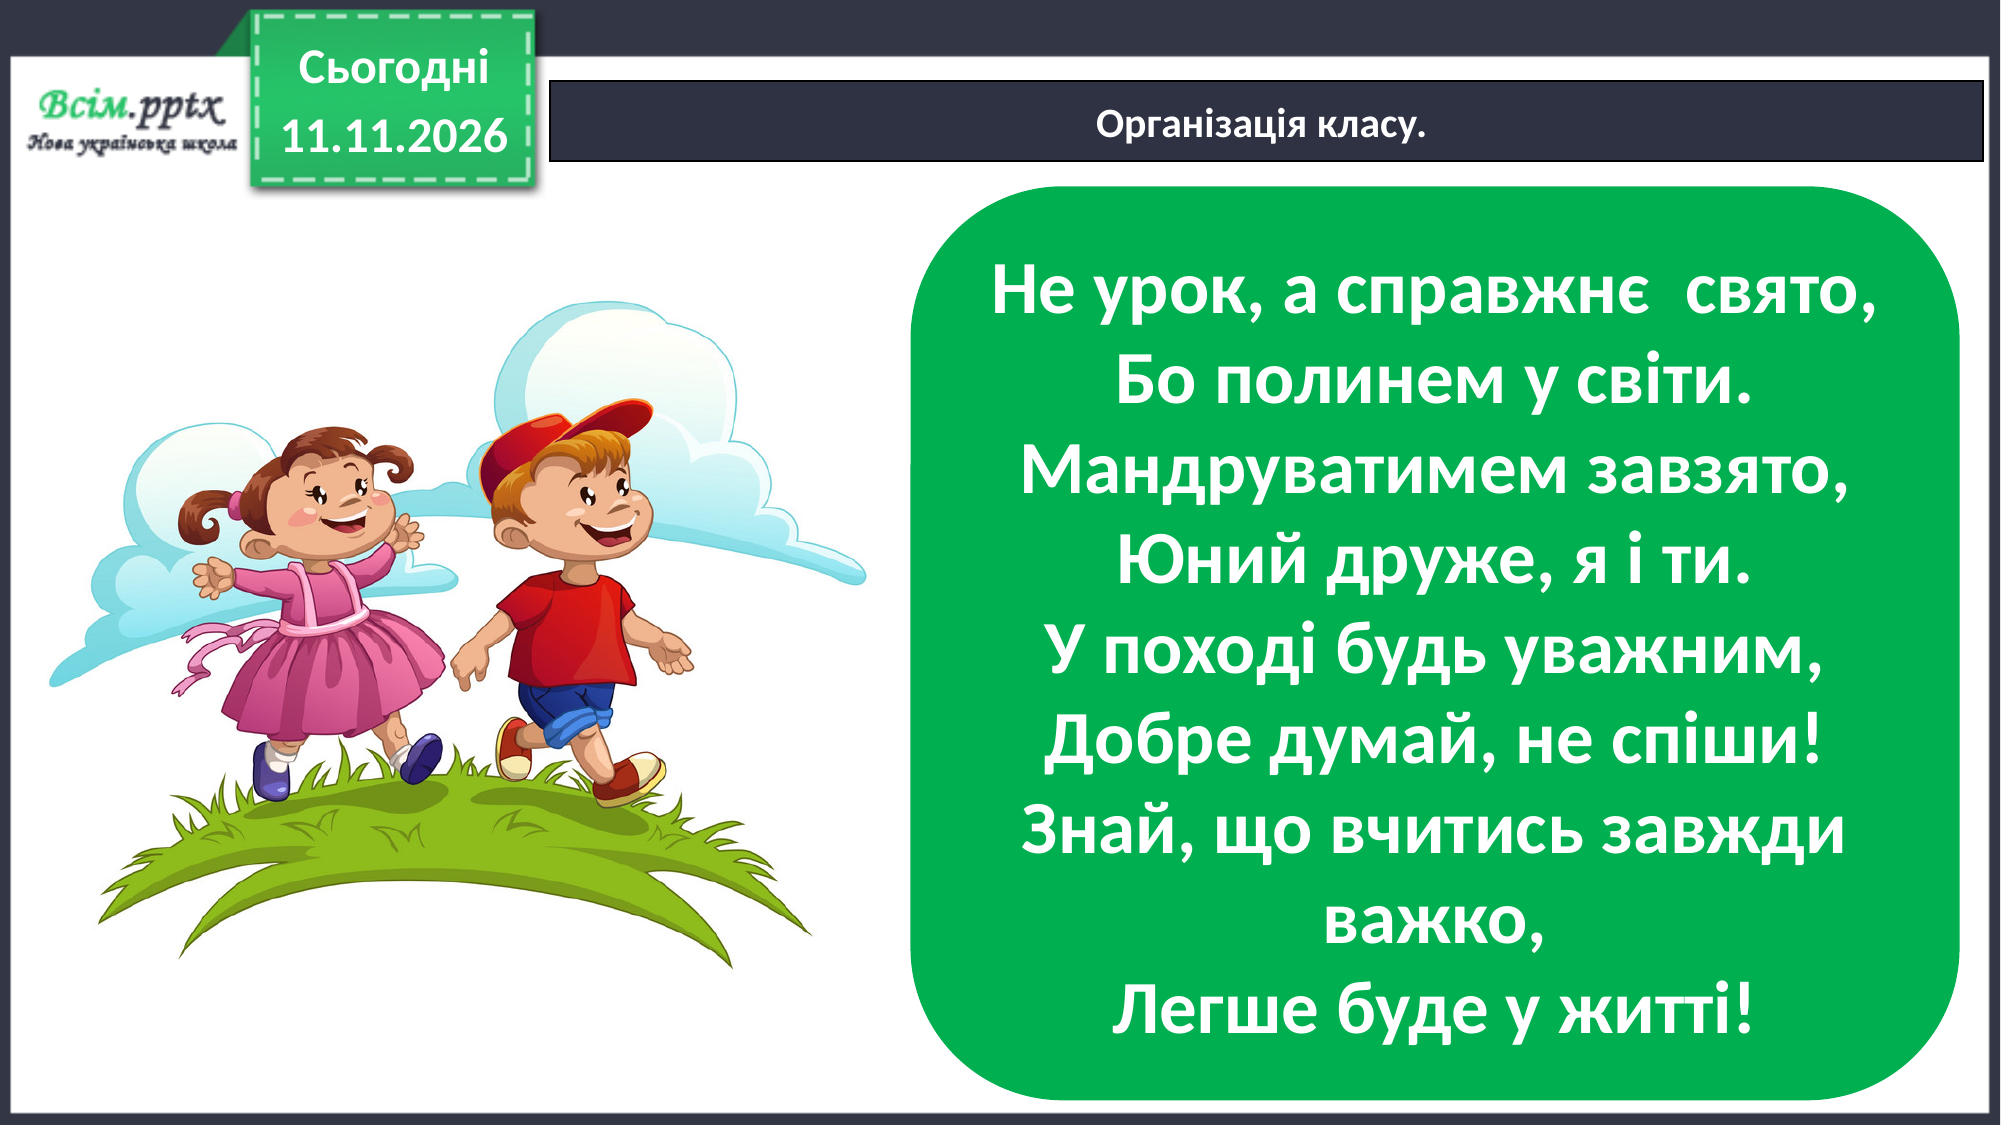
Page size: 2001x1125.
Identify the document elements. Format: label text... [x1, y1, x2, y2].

text_box Не урок, а справжнє свято, Бо полинем у світи. Мандруватимем завзято, Юний друже, я і ти. У поході будь уважним, Добре думай, не спіши! Знай, що вчитись завжди важко, Легше буде у житті! [910, 186, 1960, 1101]
text_box 20.05.2022 [263, 101, 524, 164]
text_box Сьогодні [284, 26, 535, 101]
text_box Організація класу. [549, 80, 1984, 162]
picture [0, 0, 2001, 1125]
